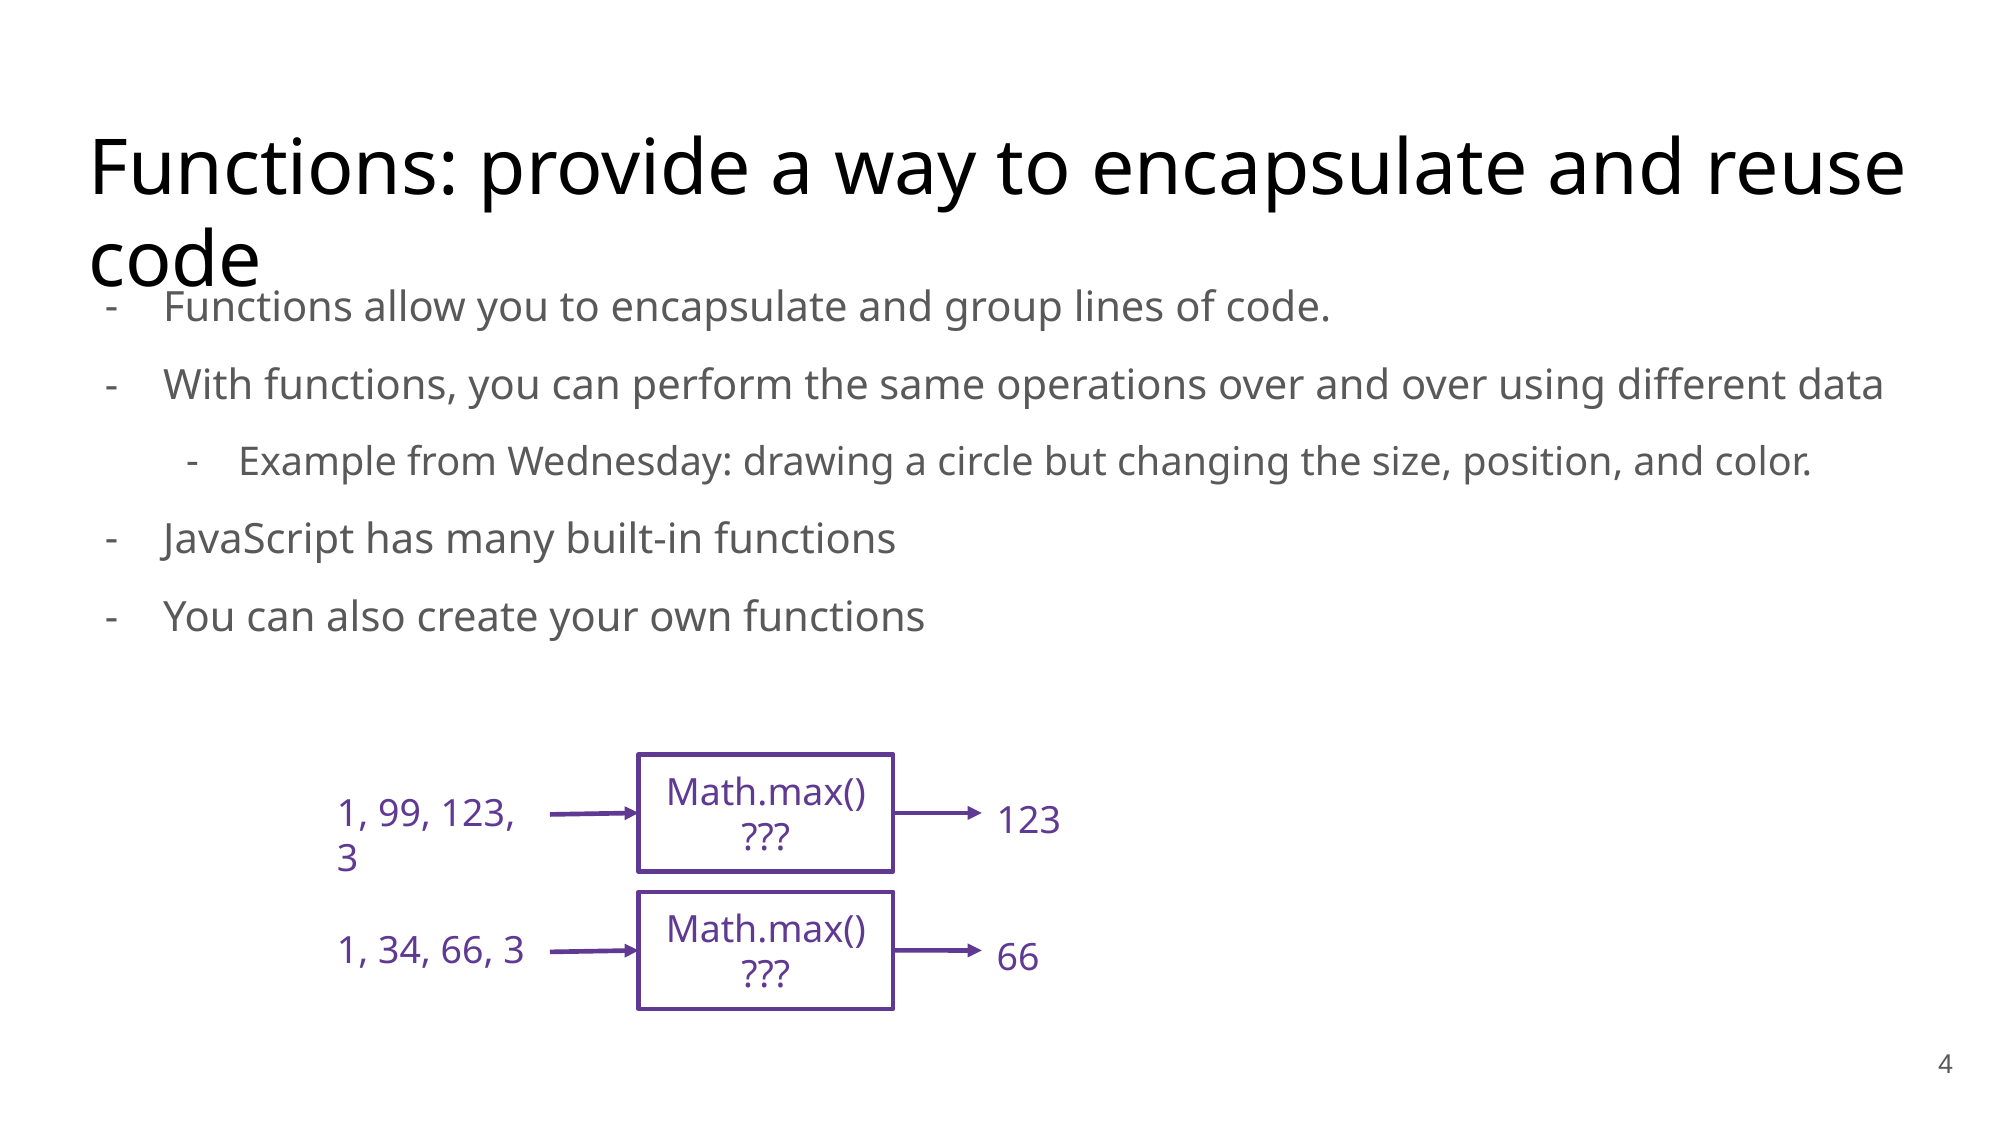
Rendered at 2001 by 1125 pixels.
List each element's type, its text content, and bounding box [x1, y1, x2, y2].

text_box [321, 891, 1082, 1010]
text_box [321, 754, 1082, 872]
title Functions: provide a way to encapsulate and reuse code [68, 97, 1932, 223]
slide_number ‹#› [1853, 1019, 1974, 1106]
list Functions allow you to encapsulate and group lines of code. With functions, you can perform the same operations over and over using different data Example from Wednesday: drawing a circle but changing the size, position, and color. JavaScript has many built-in functions You can also create your own functions [68, 252, 1932, 561]
